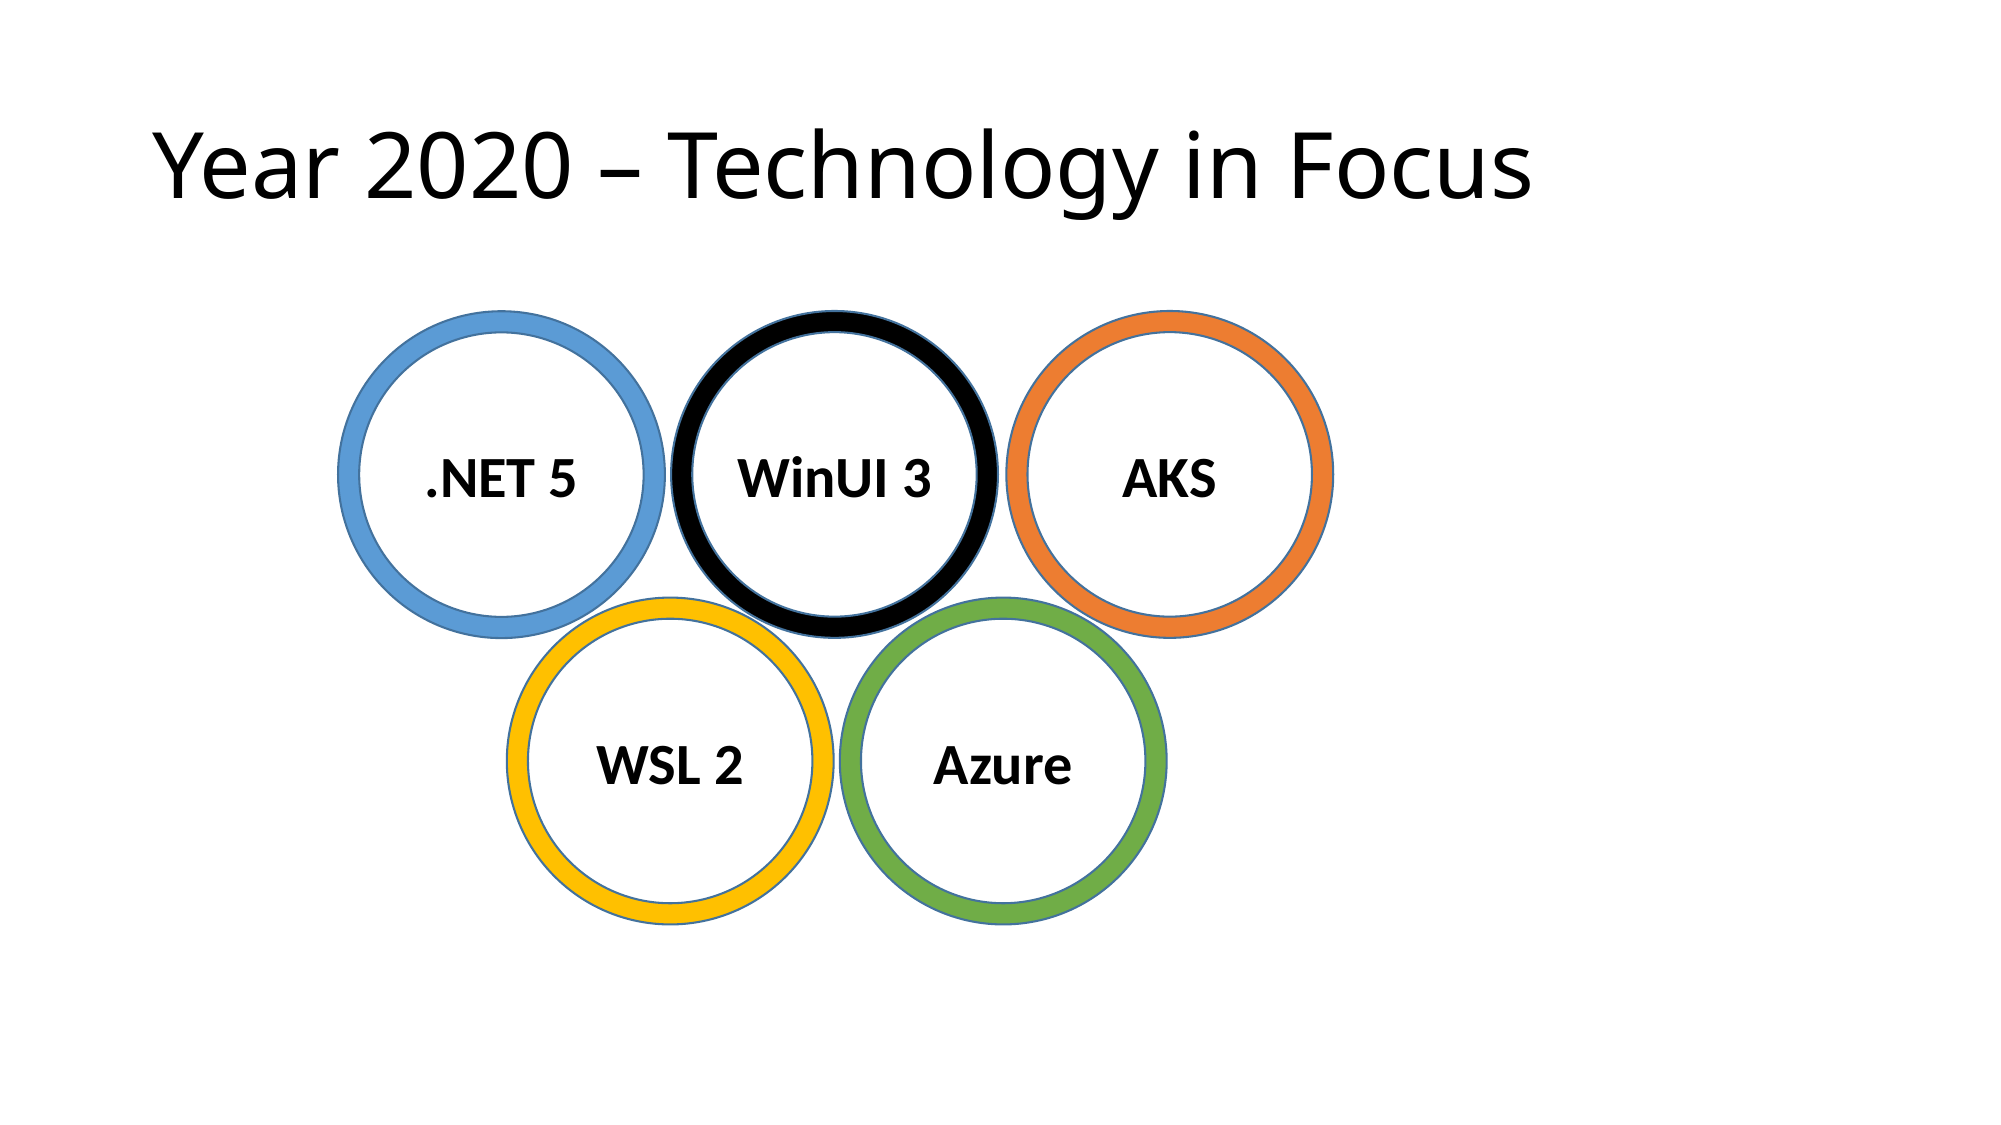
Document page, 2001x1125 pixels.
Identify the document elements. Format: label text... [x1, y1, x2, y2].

title Year 2020 – Technology in Focus [137, 59, 1863, 278]
text_box .NET 5 [336, 310, 666, 640]
text_box WinUI 3 [670, 309, 1000, 639]
text_box AKS [1005, 309, 1335, 639]
text_box WSL 2 [505, 596, 835, 926]
text_box Azure [838, 596, 1168, 926]
